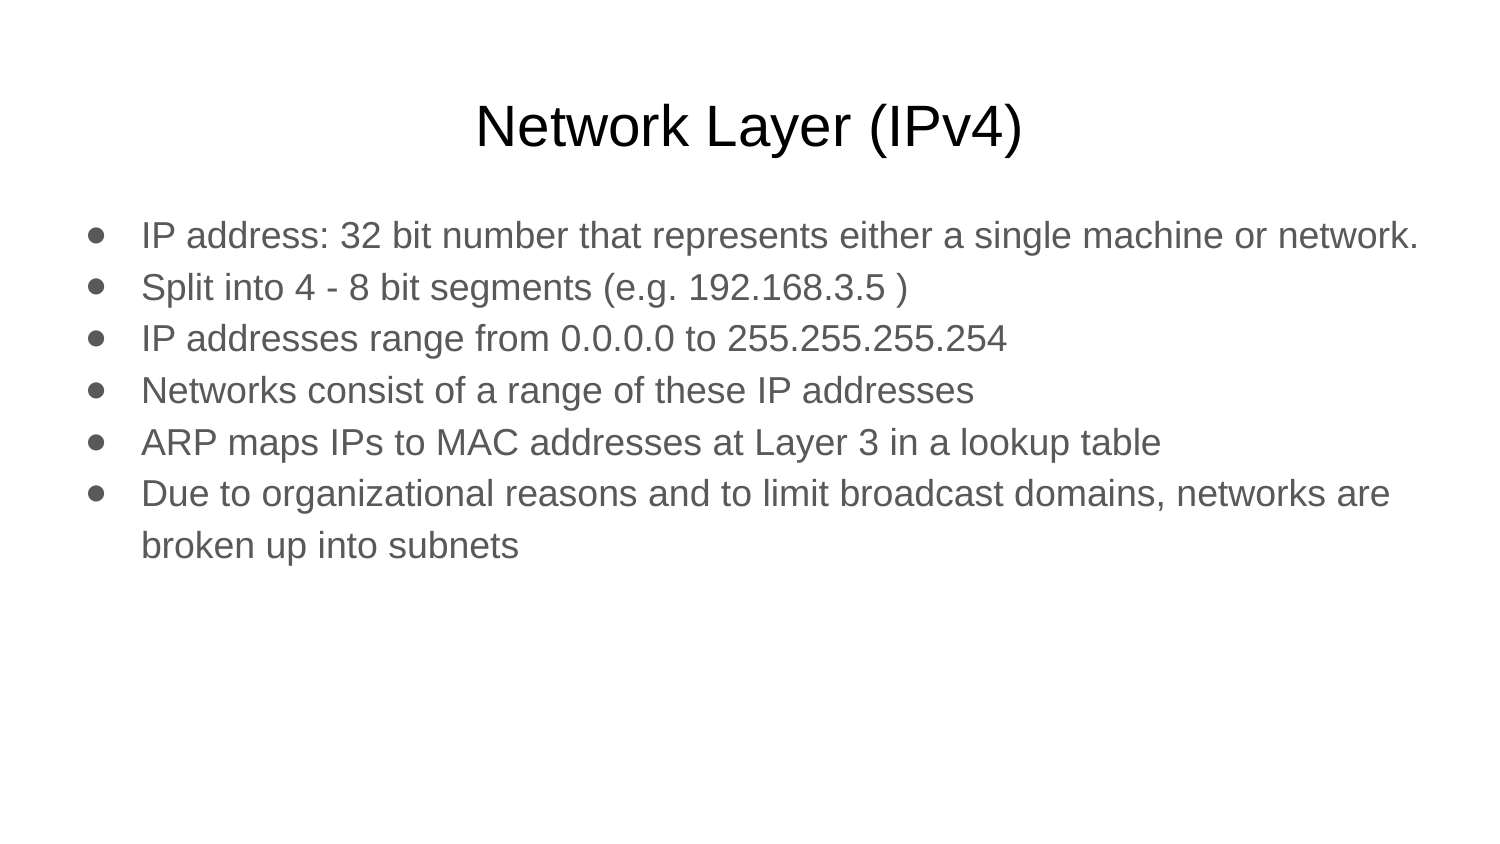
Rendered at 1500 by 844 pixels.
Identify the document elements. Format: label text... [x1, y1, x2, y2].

title Network Layer (IPv4) [51, 72, 1449, 167]
list IP address: 32 bit number that represents either a single machine or network. Split into 4 - 8 bit segments (e.g. 192.168.3.5 ) IP addresses range from 0.0.0.0 to 255.255.255.254 Networks consist of a range of these IP addresses ARP maps IPs to MAC addresses at Layer 3 in a lookup table Due to organizational reasons and to limit broadcast domains, networks are broken up into subnets [51, 189, 1449, 750]
